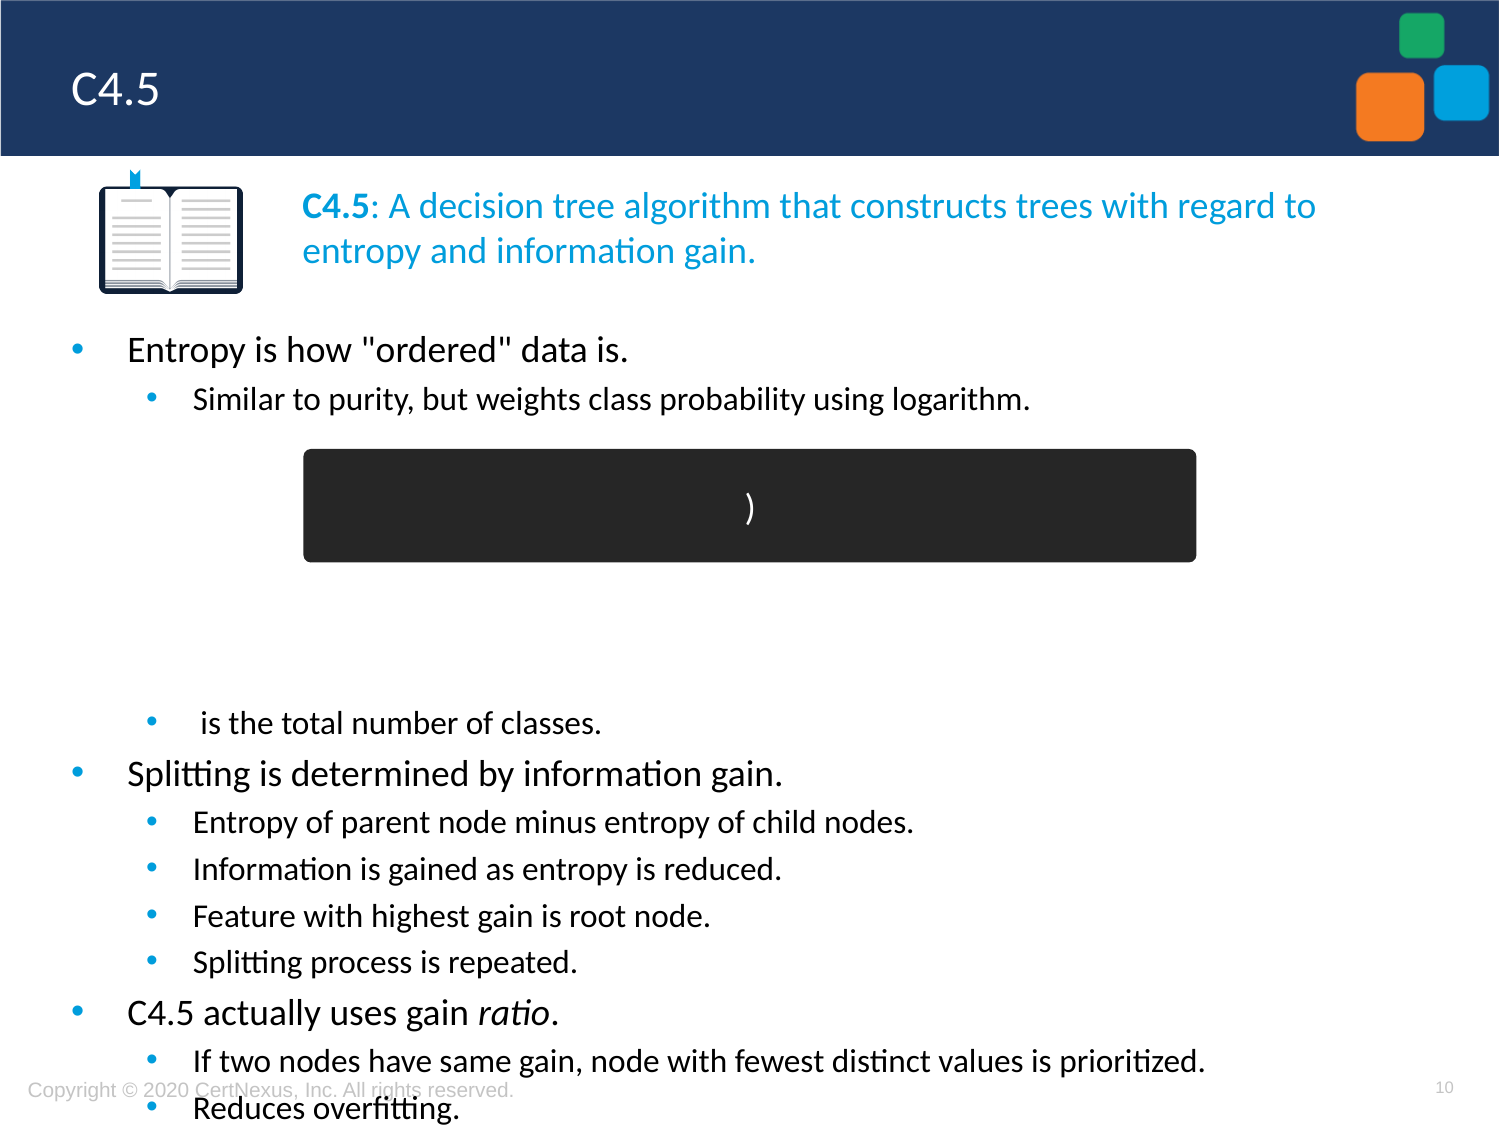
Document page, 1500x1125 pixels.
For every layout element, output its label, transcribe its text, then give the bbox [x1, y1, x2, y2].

list C4.5: A decision tree algorithm that constructs trees with regard to entropy and information gain. [287, 173, 1425, 299]
text_box [303, 448, 1197, 563]
picture [0, 0, 1500, 156]
title C4.5 [56, 16, 1350, 155]
slide_number 10 [1118, 1057, 1469, 1118]
picture [99, 169, 243, 294]
